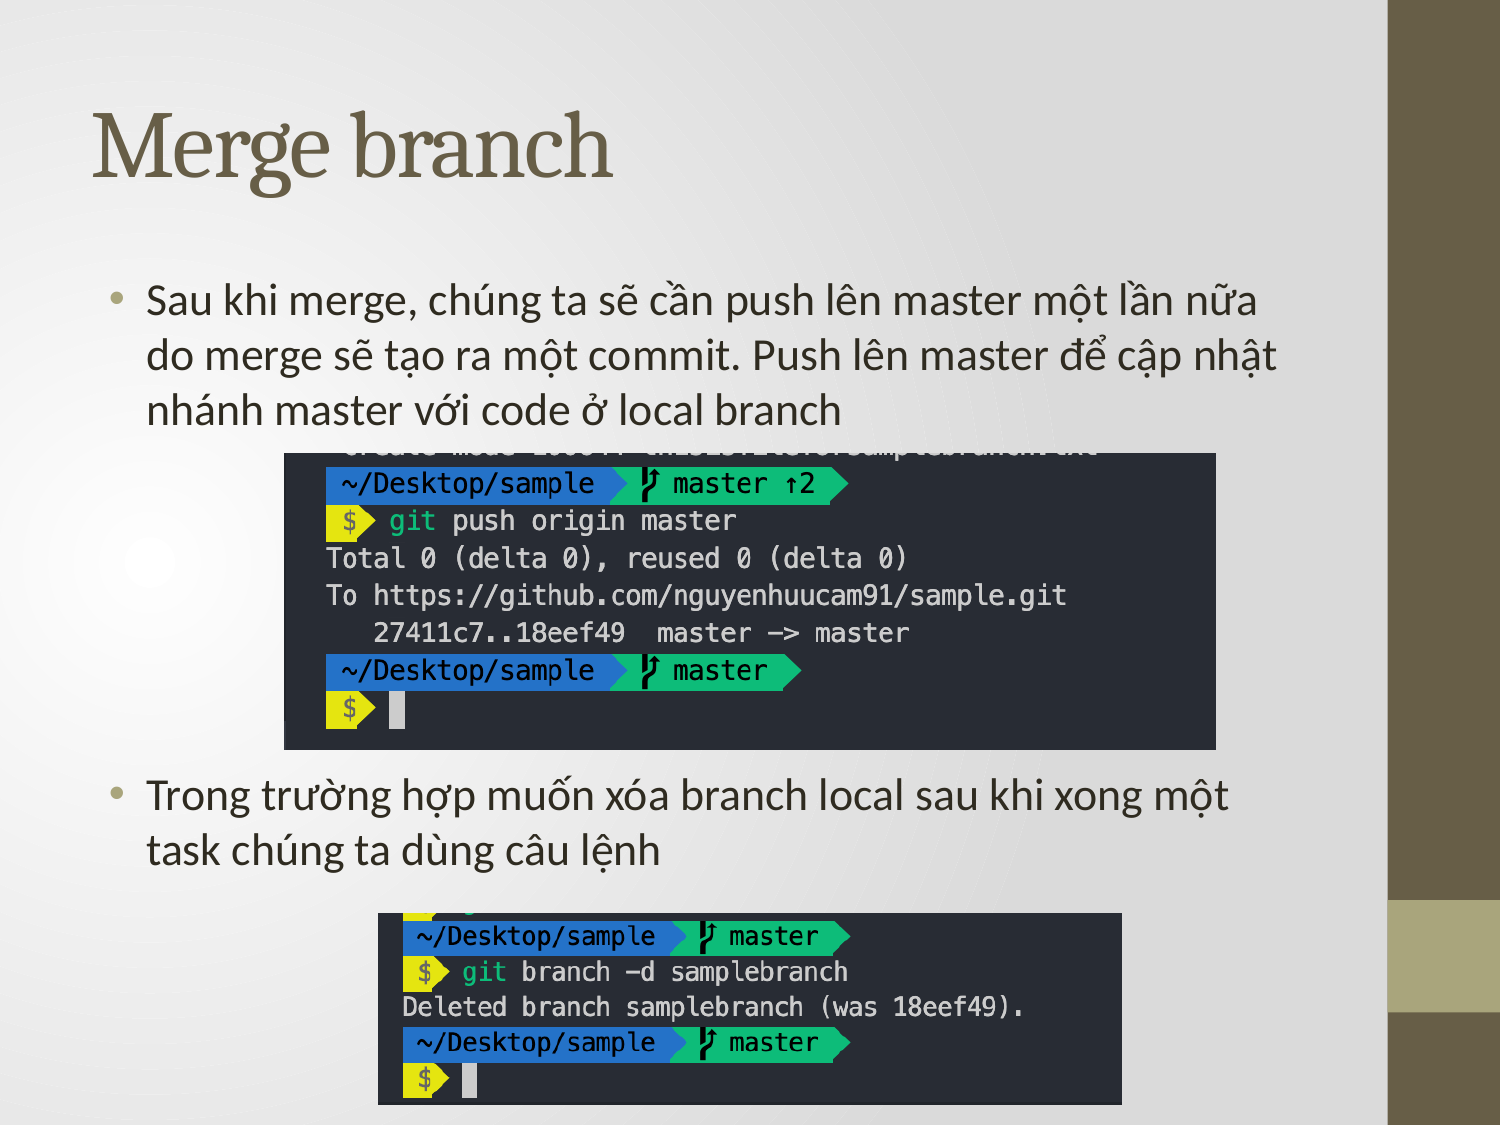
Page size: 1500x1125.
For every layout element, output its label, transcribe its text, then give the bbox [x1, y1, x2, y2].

picture [284, 452, 1216, 751]
title Merge branch [75, 45, 1325, 233]
list Sau khi merge, chúng ta sẽ cần push lên master một lần nữa do merge sẽ tạo ra một commit. Push lên master để cập nhật nhánh master với code ở local branch Trong trường hợp muốn xóa branch local sau khi xong một task chúng ta dùng câu lệnh [75, 262, 1325, 1050]
picture [378, 913, 1122, 1105]
